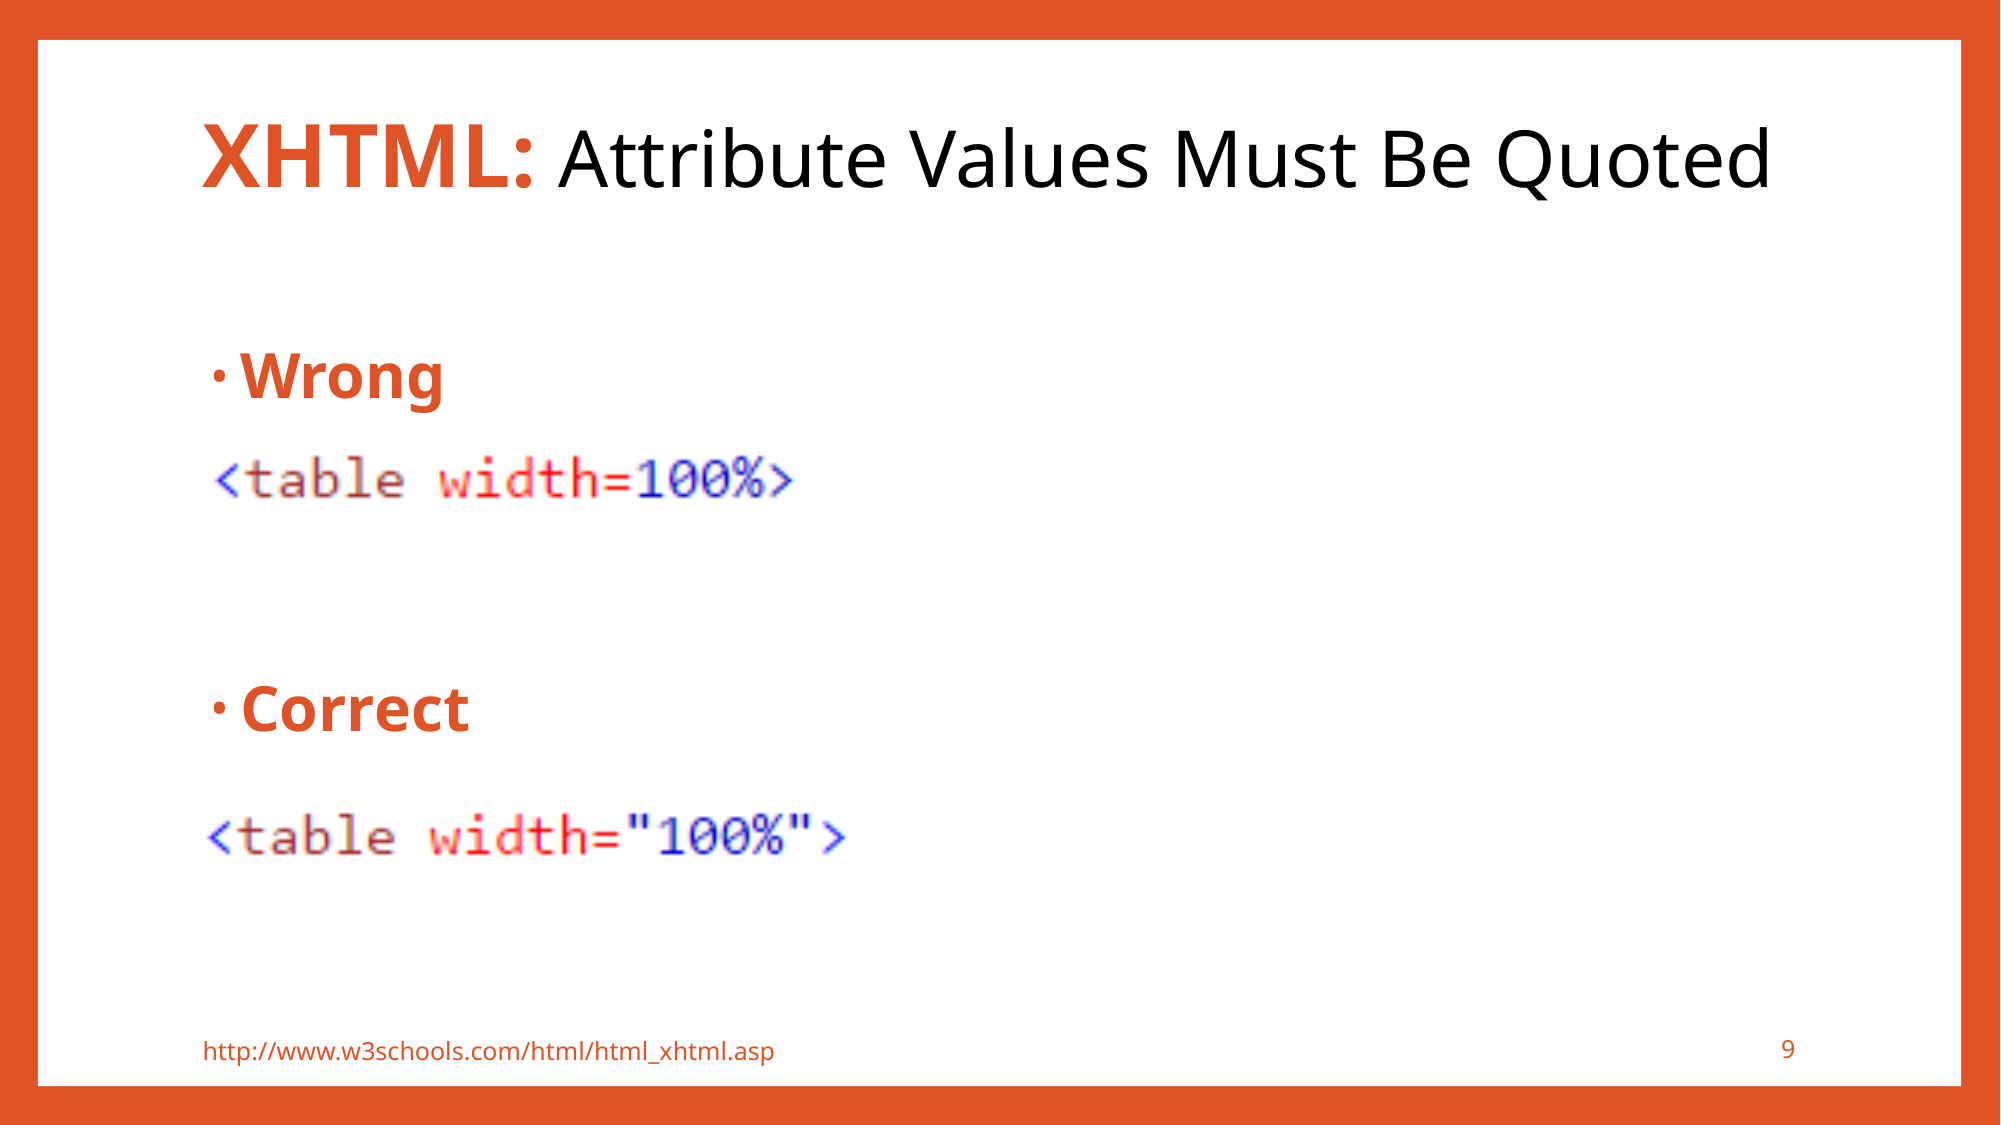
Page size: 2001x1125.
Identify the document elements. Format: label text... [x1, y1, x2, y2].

list Wrong Correct [187, 337, 1808, 1000]
footer http://www.w3schools.com/html/html_xhtml.asp [187, 1020, 962, 1081]
picture [187, 439, 838, 536]
title XHTML: Attribute Values Must Be Quoted [187, 95, 1808, 319]
picture [187, 792, 909, 896]
slide_number 9 [1530, 1020, 1811, 1081]
